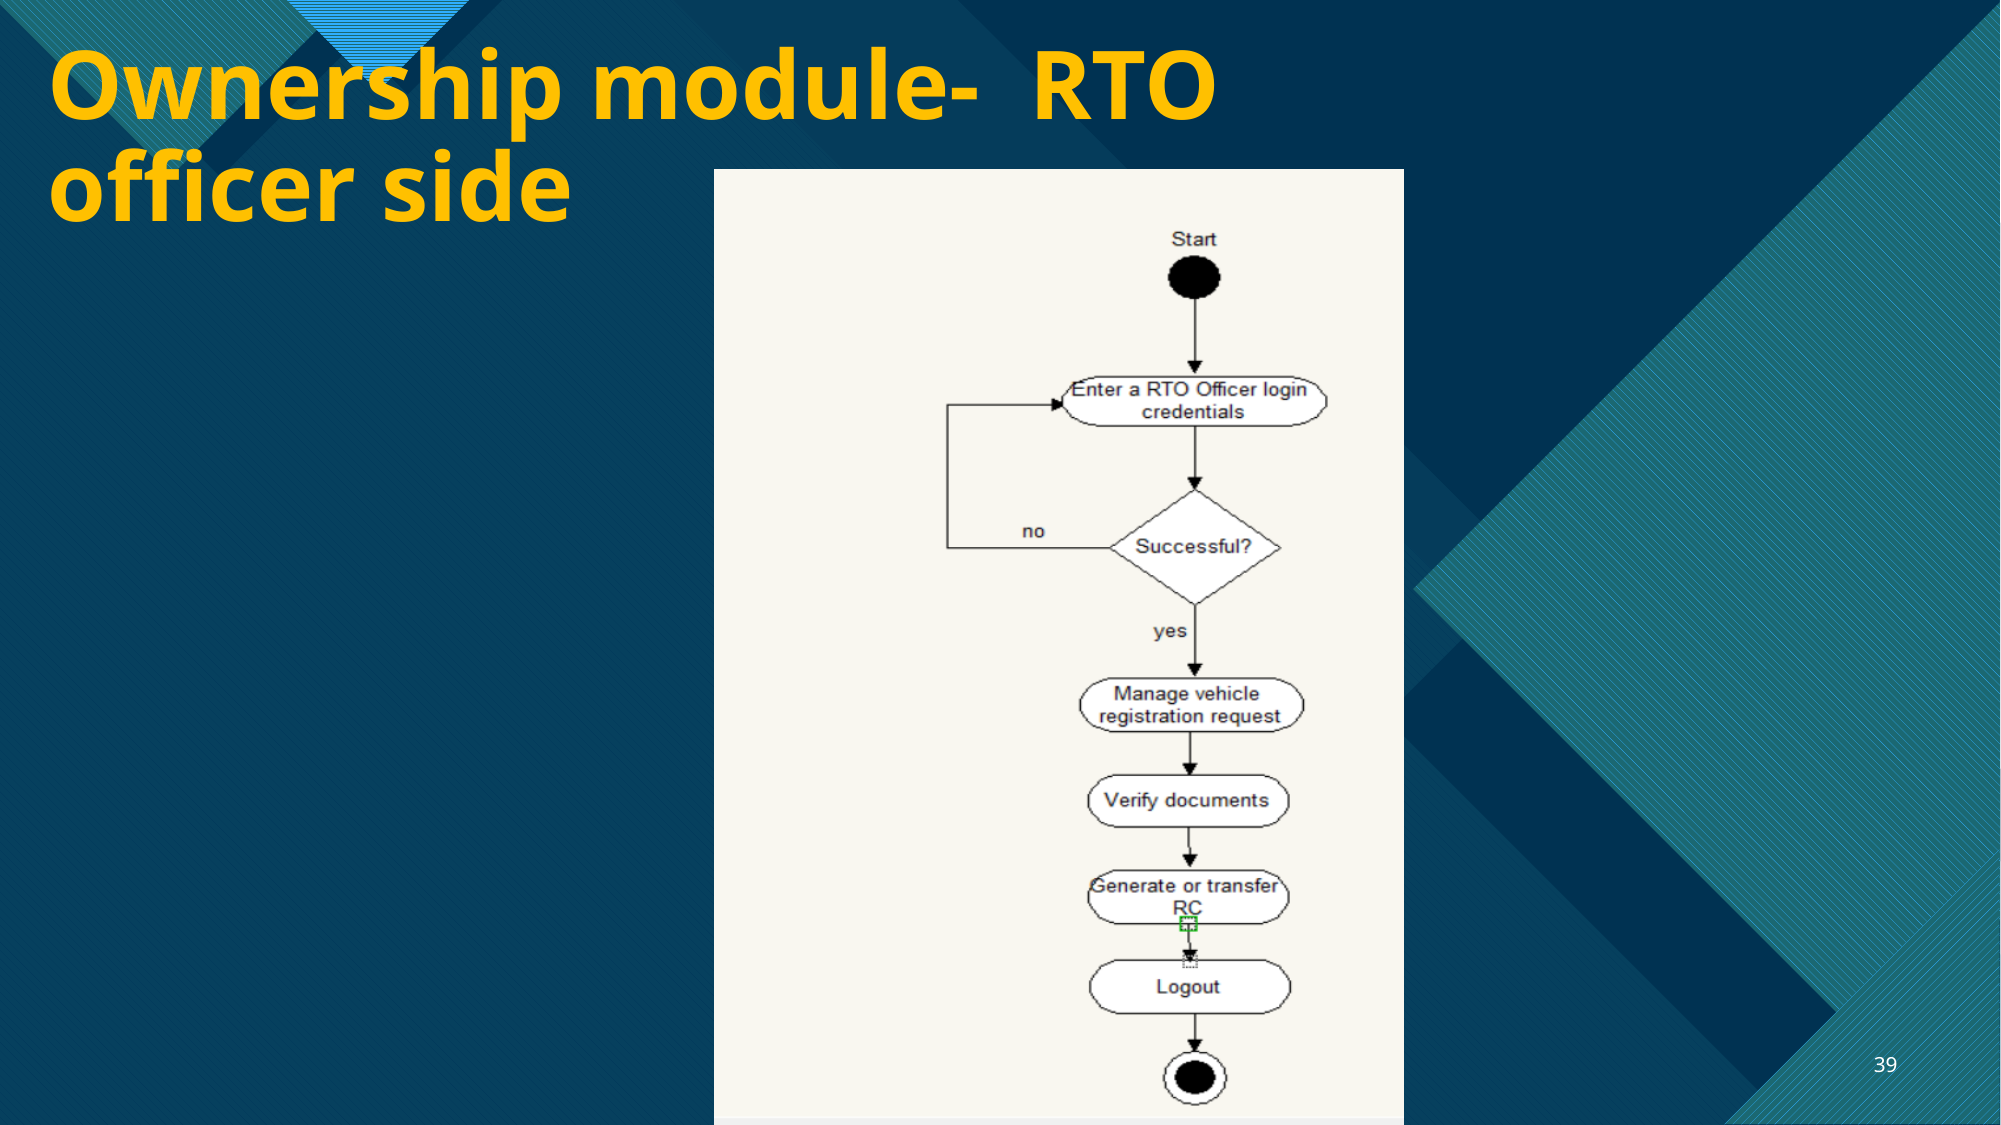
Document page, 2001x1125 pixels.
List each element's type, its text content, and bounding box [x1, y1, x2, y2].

slide_number 39 [1845, 1035, 1913, 1096]
title DIAGRAMS [1415, 427, 2001, 1125]
picture [715, 169, 1404, 1125]
title Ownership module- RTO officer side [32, 27, 1571, 250]
